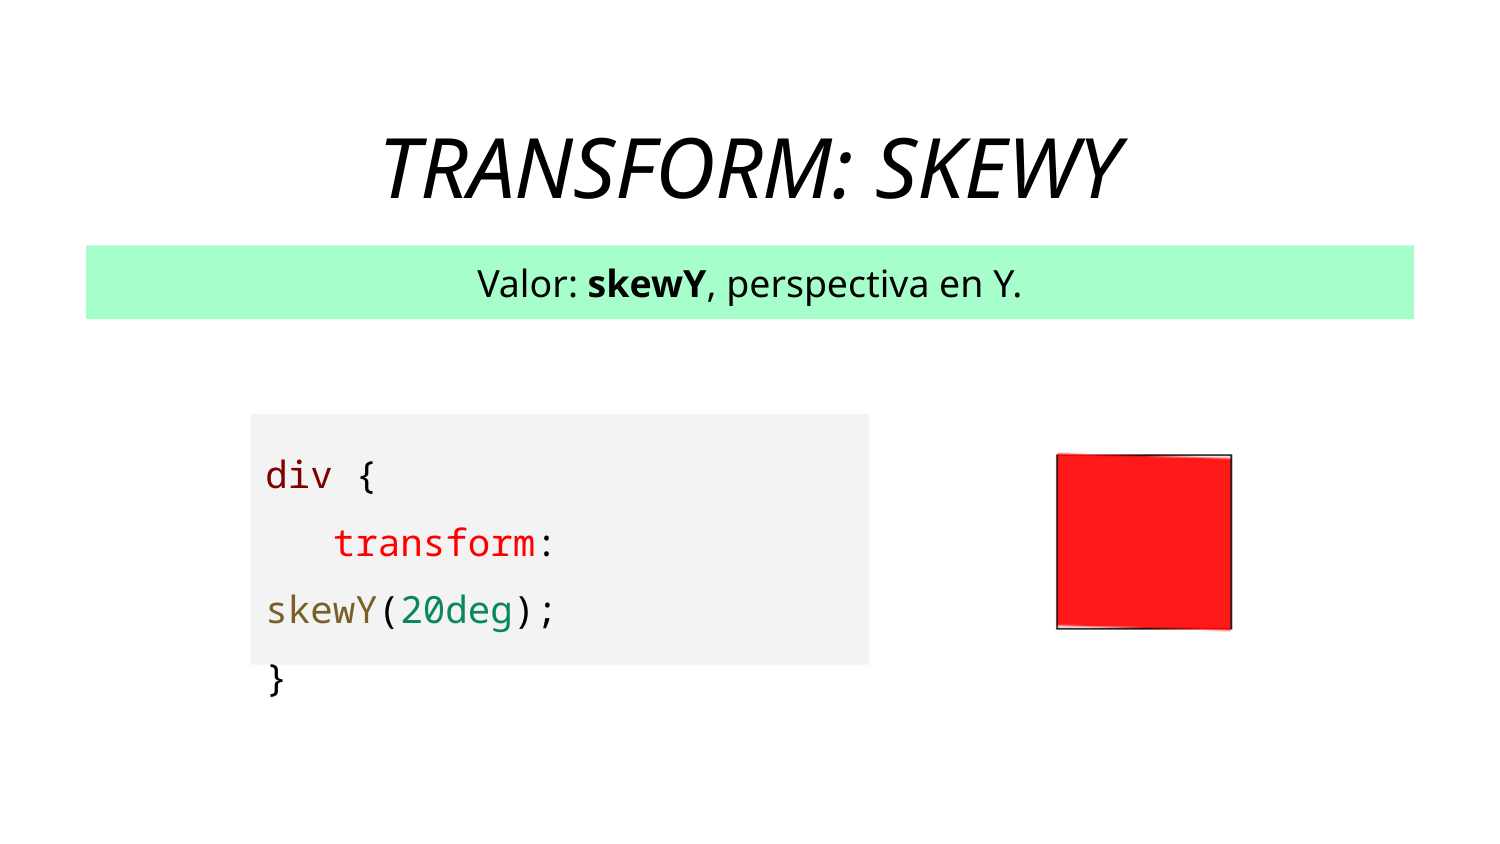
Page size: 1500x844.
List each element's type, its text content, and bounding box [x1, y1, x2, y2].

text_box div { transform: skewY(20deg); } [250, 413, 869, 665]
text_box TRANSFORM: SKEWY [238, 85, 1262, 200]
text_box Valor: skewY, perspectiva en Y. [86, 245, 1414, 320]
picture [989, 391, 1303, 705]
